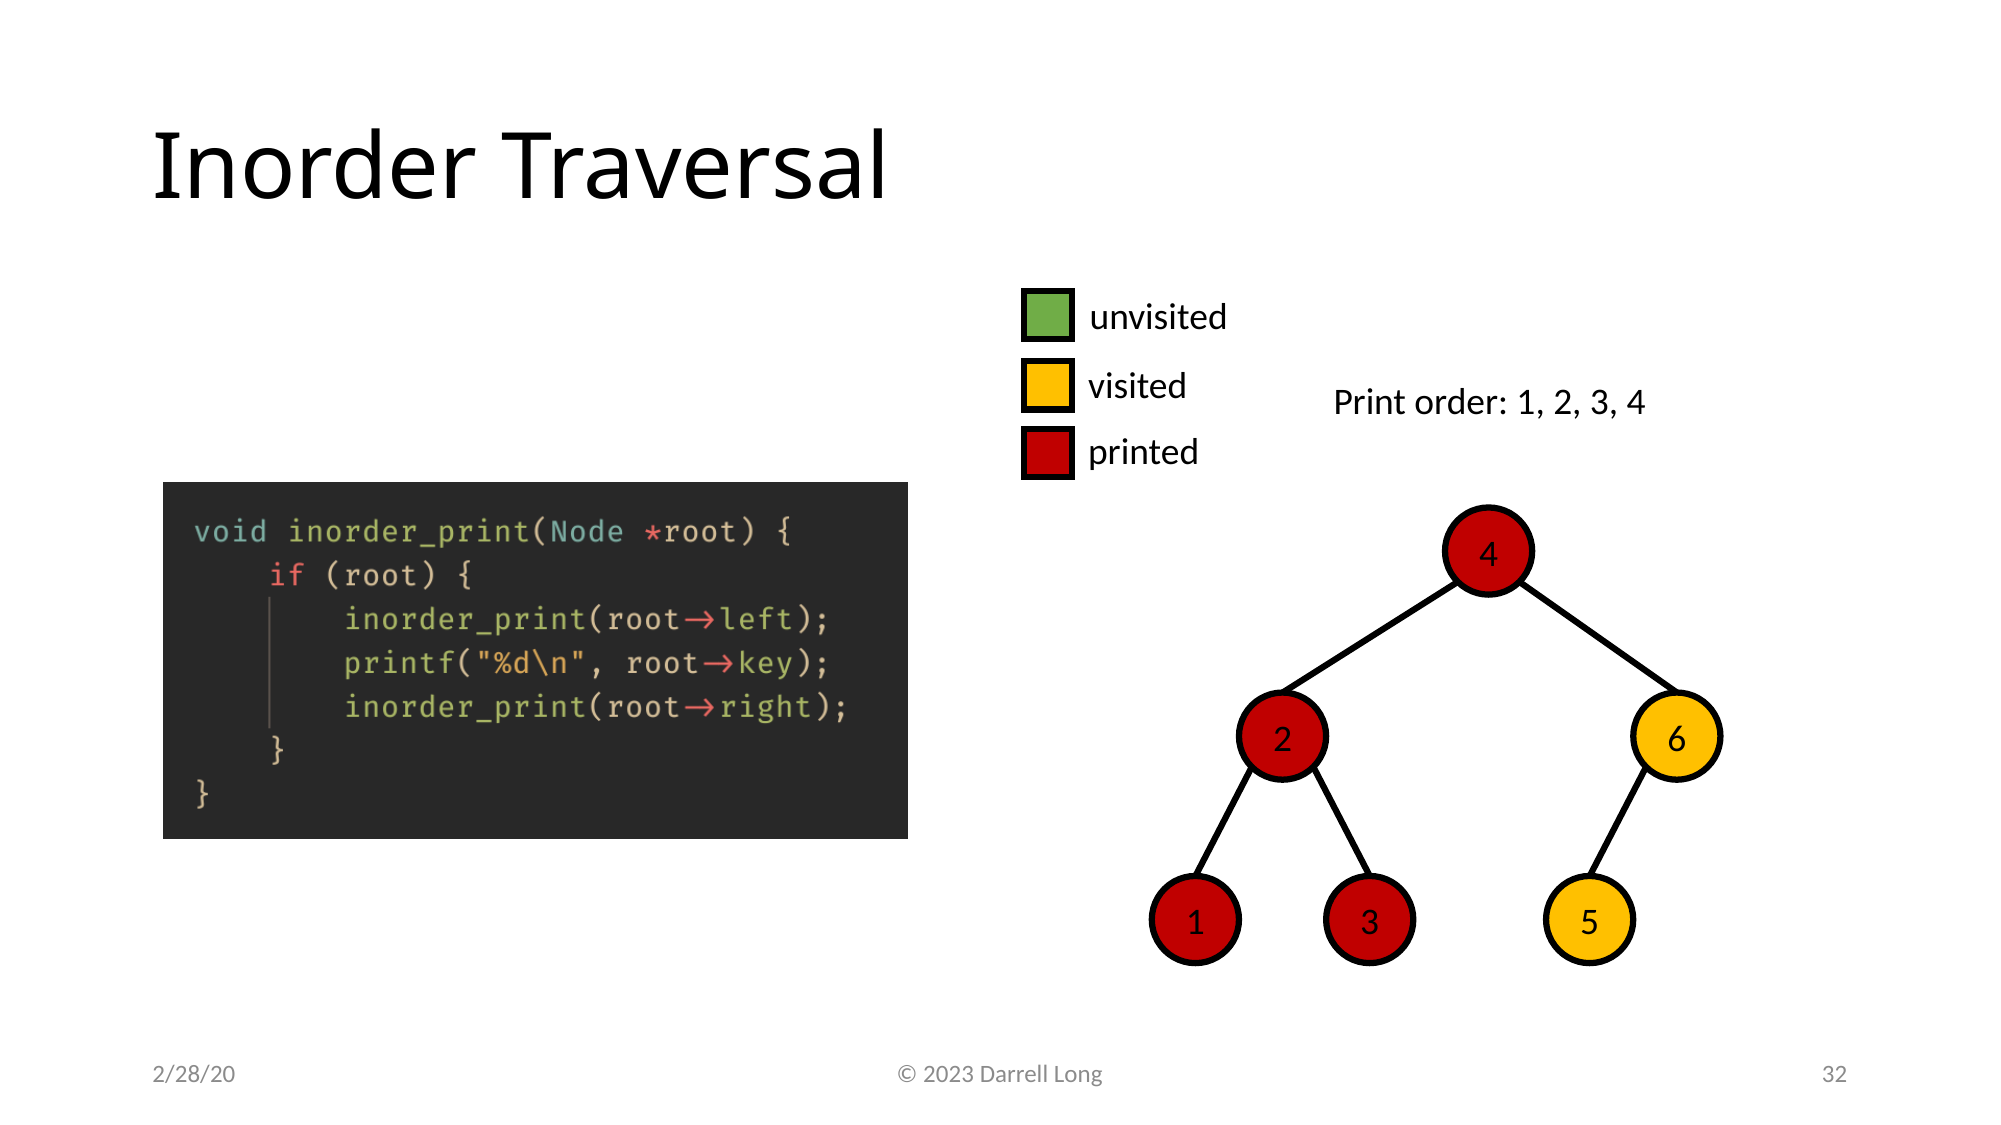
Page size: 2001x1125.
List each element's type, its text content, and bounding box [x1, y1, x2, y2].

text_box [1023, 284, 1387, 481]
slide_number 32 [1412, 1042, 1863, 1103]
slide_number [137, 1042, 588, 1103]
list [163, 482, 908, 839]
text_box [1151, 507, 1721, 964]
title Inorder Traversal [137, 59, 1863, 278]
footer © 2023 Darrell Long [662, 1042, 1338, 1103]
text_box Print order: 1, 2, 3, 4 [1387, 369, 1792, 430]
